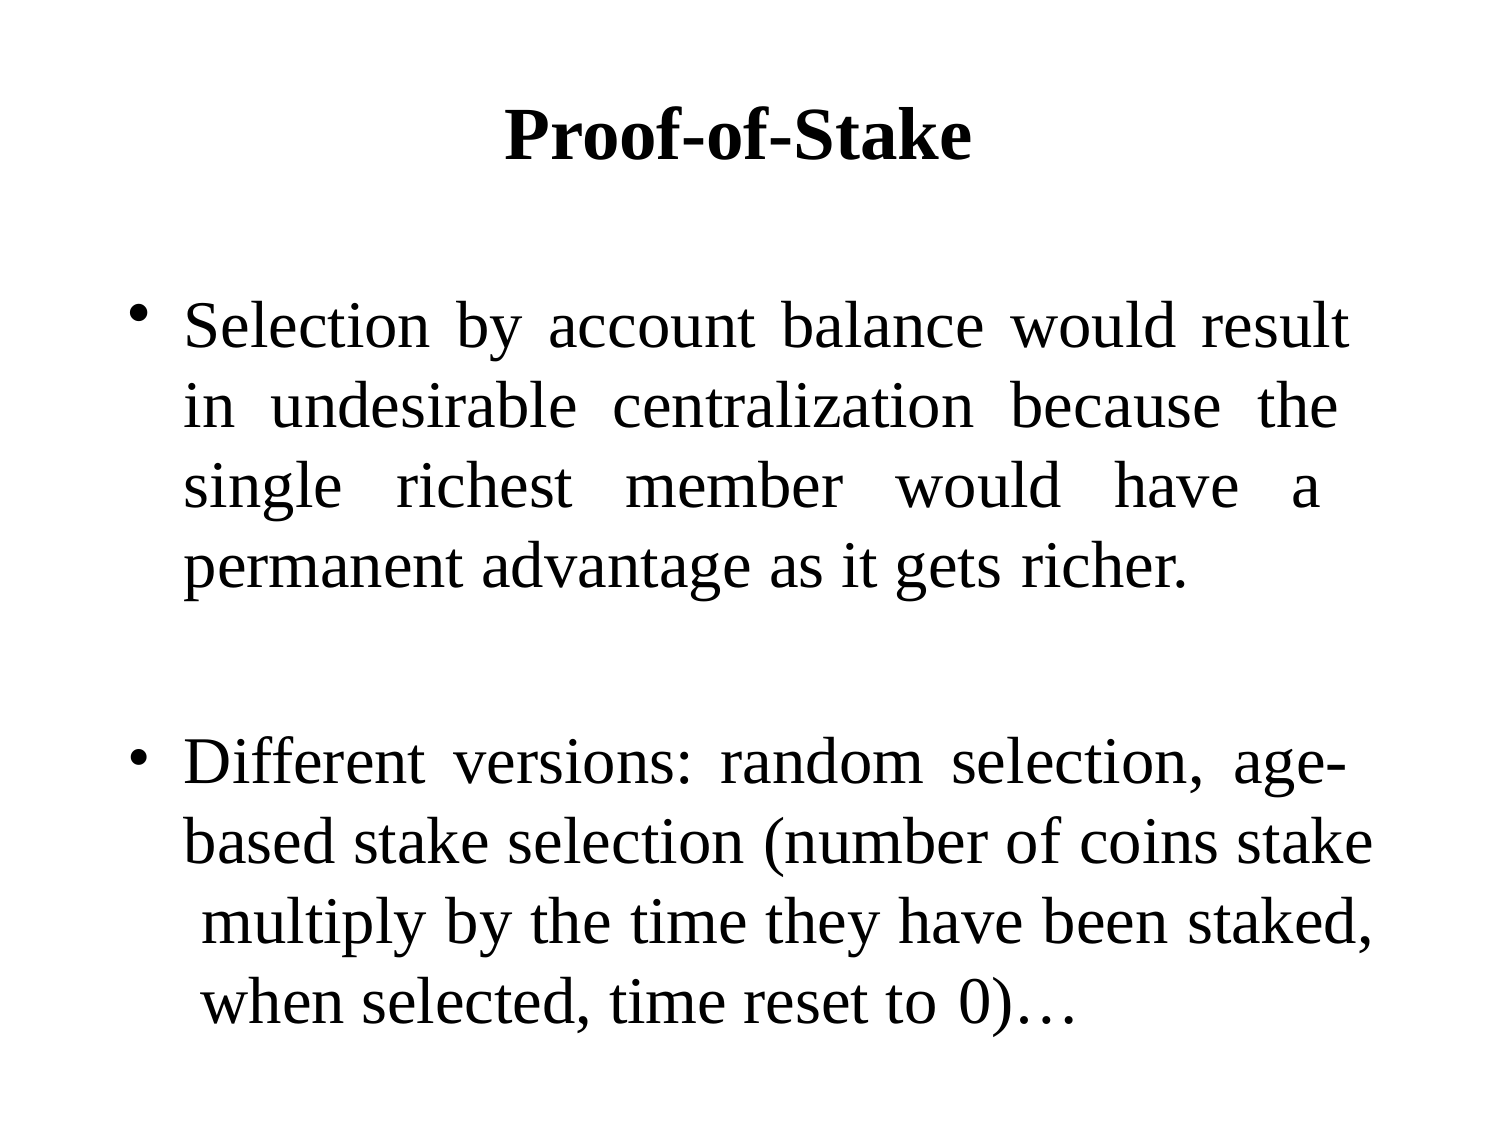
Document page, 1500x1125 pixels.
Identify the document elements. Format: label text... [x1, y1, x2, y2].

text_box Selection by account balance would result in undesirable centralization because the single richest member would have a permanent advantage as it gets richer. Different versions: random selection, age- based stake selection (number of coins stake multiply by the time they have been staked, when selected, time reset to 0)… [125, 278, 1376, 1038]
title Proof-of-Stake [447, 33, 1028, 224]
